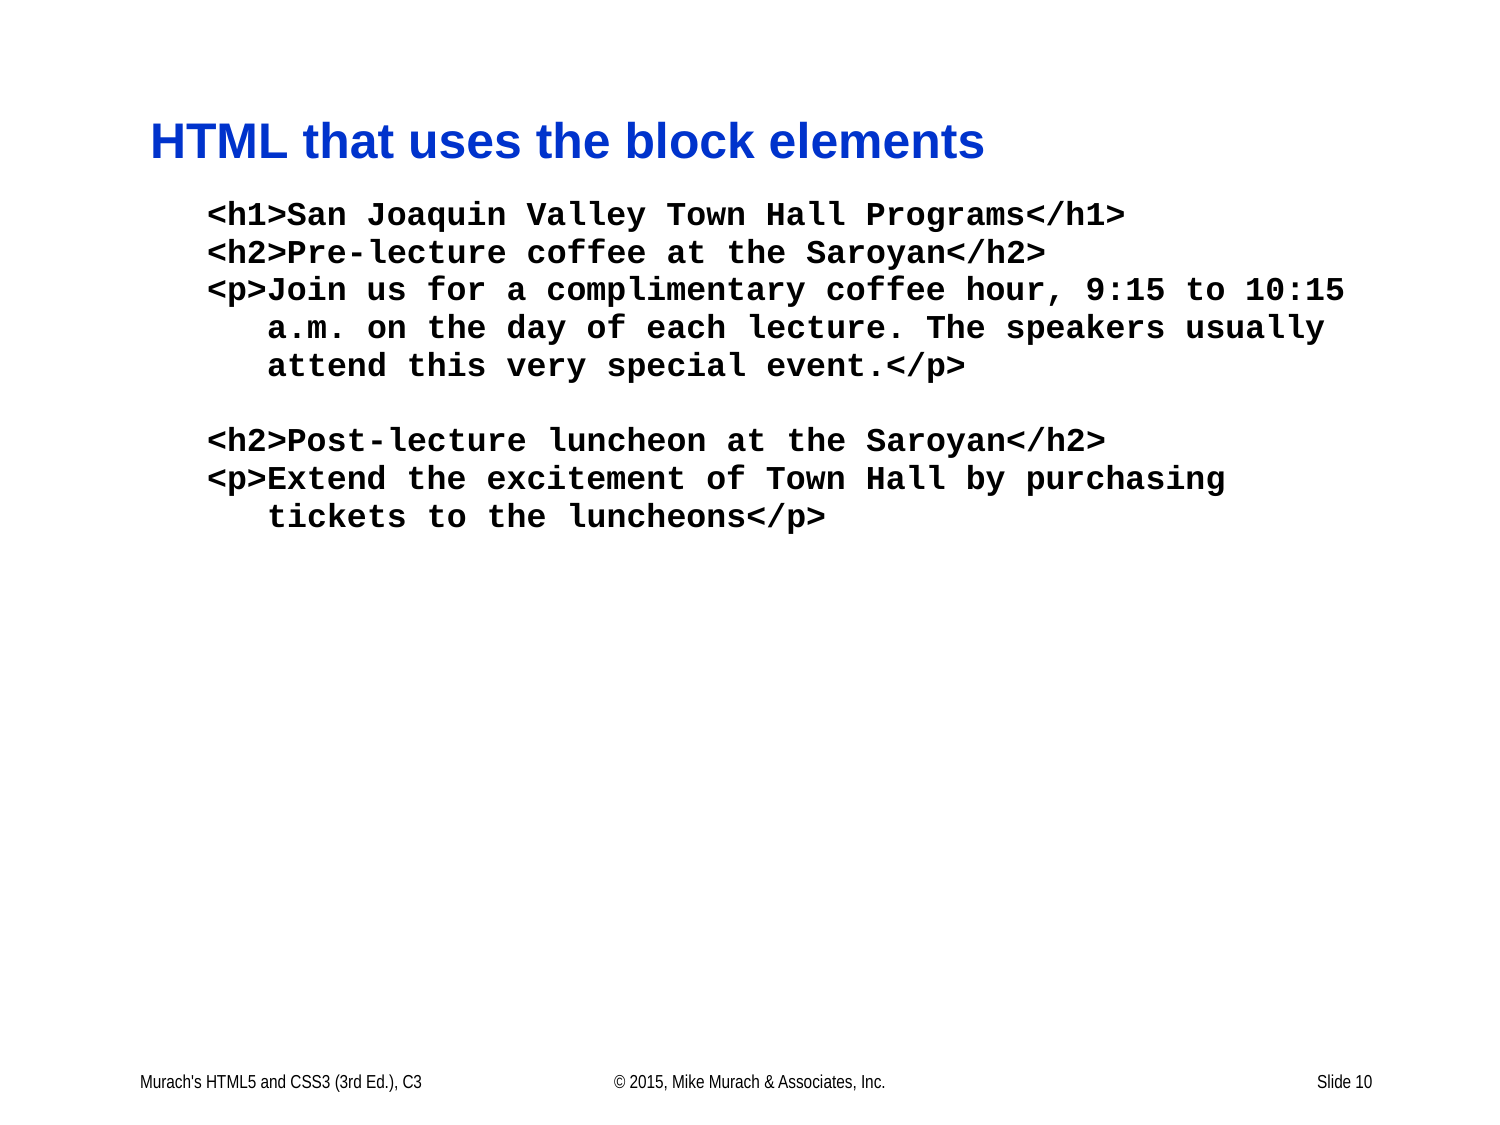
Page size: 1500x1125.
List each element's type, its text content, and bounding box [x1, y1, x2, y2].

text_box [149, 112, 1348, 183]
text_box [149, 197, 1348, 538]
footer © 2015, Mike Murach & Associates, Inc. [474, 1025, 1025, 1100]
slide_number Murach's HTML5 and CSS3 (3rd Ed.), C3 [125, 1025, 450, 1100]
slide_number Slide 10 [1074, 1025, 1388, 1100]
